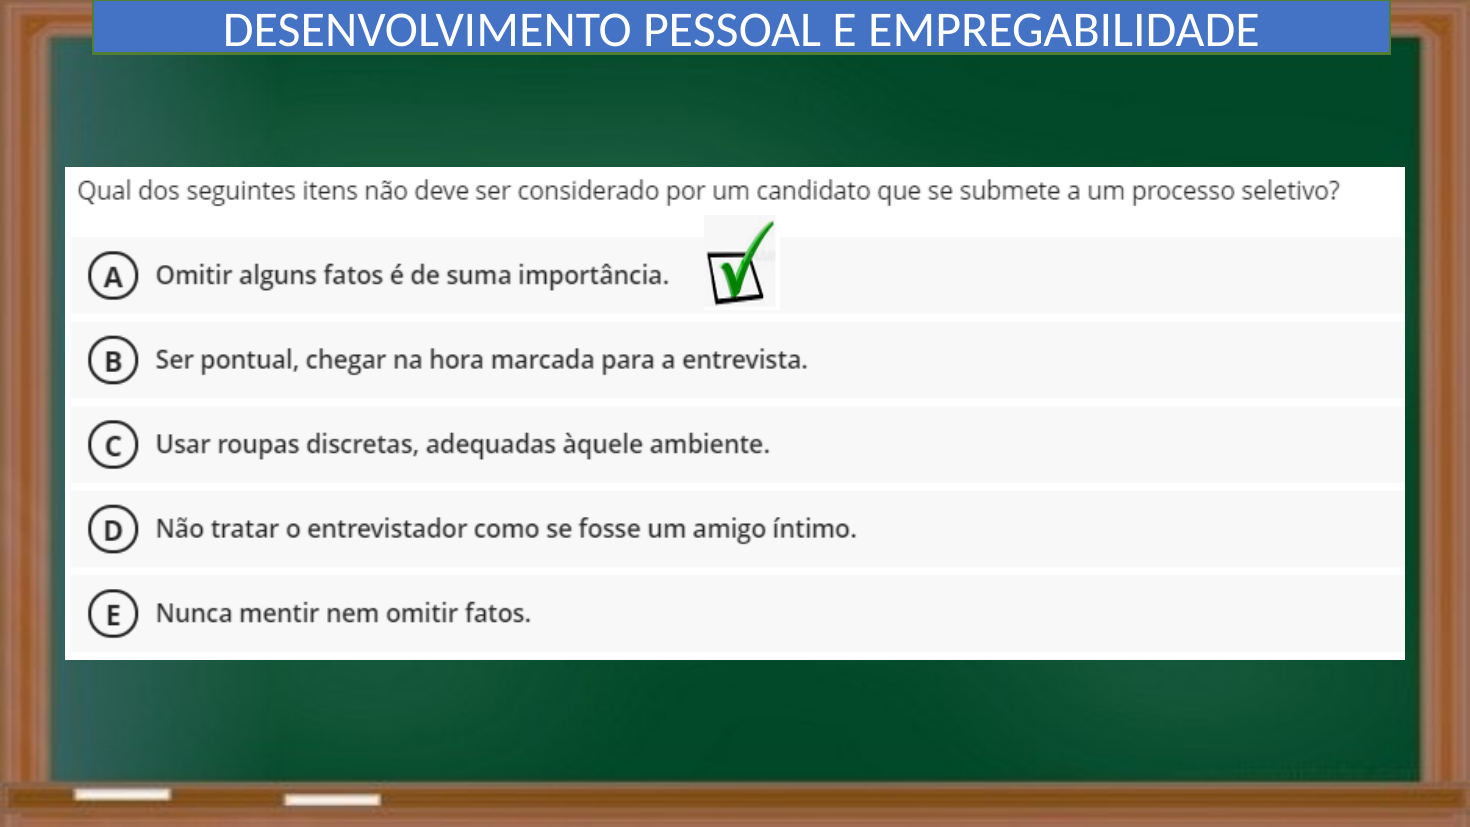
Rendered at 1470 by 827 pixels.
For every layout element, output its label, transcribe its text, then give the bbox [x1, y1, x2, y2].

picture [0, 0, 1470, 827]
text_box DESENVOLVIMENTO PESSOAL E EMPREGABILIDADE [93, 0, 1391, 54]
